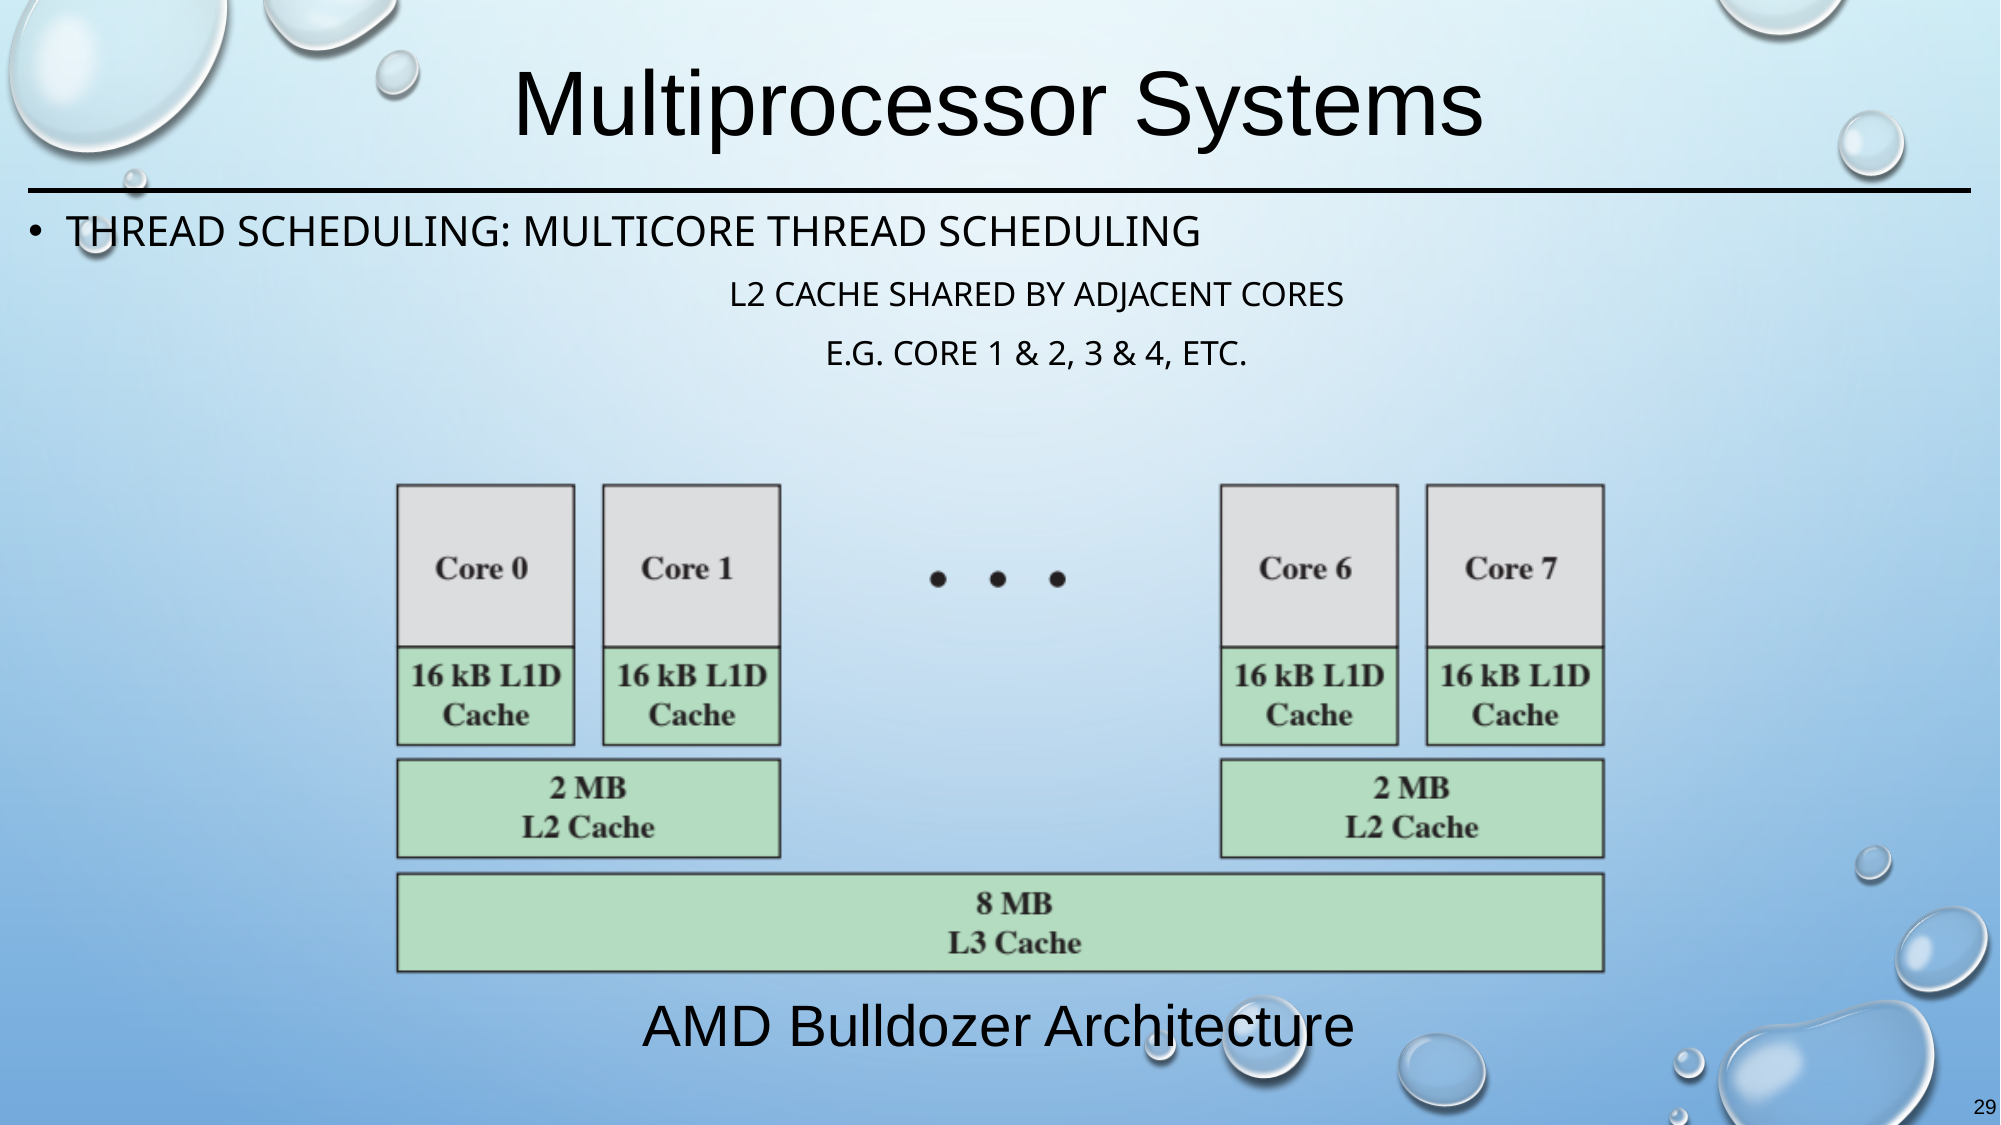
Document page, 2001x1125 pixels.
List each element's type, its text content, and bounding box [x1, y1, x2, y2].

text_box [385, 472, 1616, 1059]
list Thread Scheduling: Multicore Thread Scheduling L2 cache shared by adjacent cores E.g. Core 1 & 2, 3 & 4, etc. [28, 195, 1972, 1108]
picture [0, 0, 2000, 1125]
slide_number 29 [1909, 1089, 2000, 1124]
title Multiprocessor Systems [28, 25, 1972, 187]
